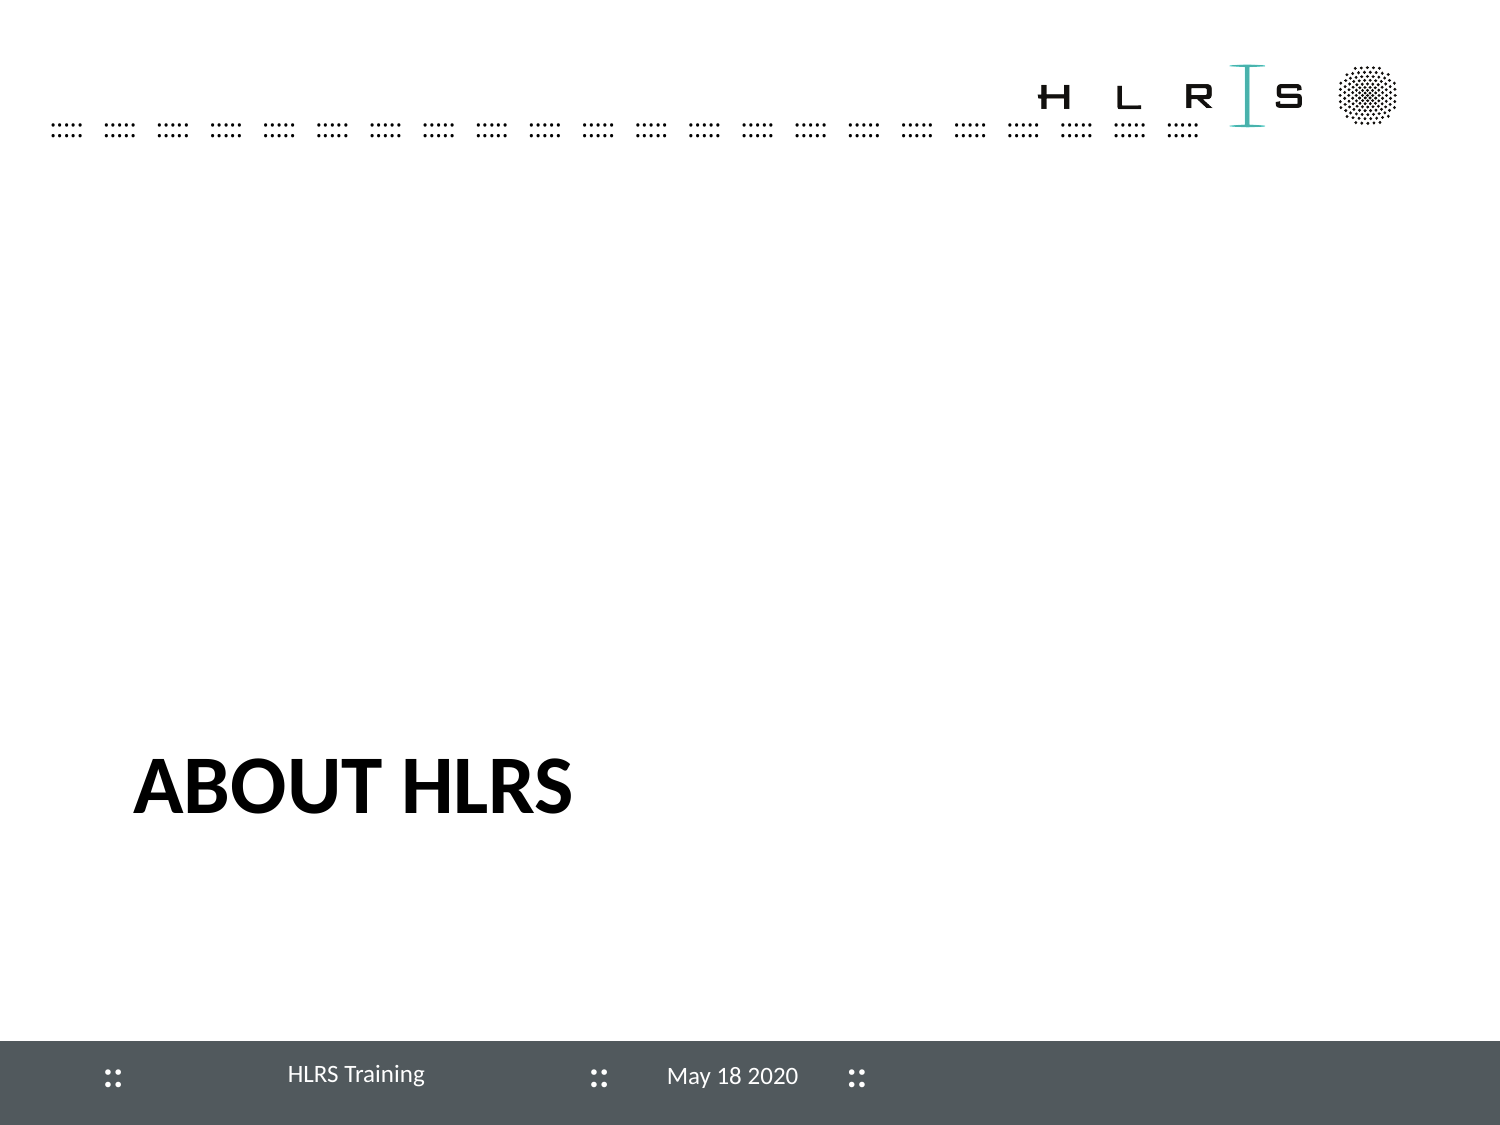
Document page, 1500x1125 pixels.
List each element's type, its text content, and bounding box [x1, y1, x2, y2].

picture [1031, 58, 1404, 138]
title About HLRS [118, 722, 1394, 947]
footer HLRS Training [93, 1042, 620, 1103]
